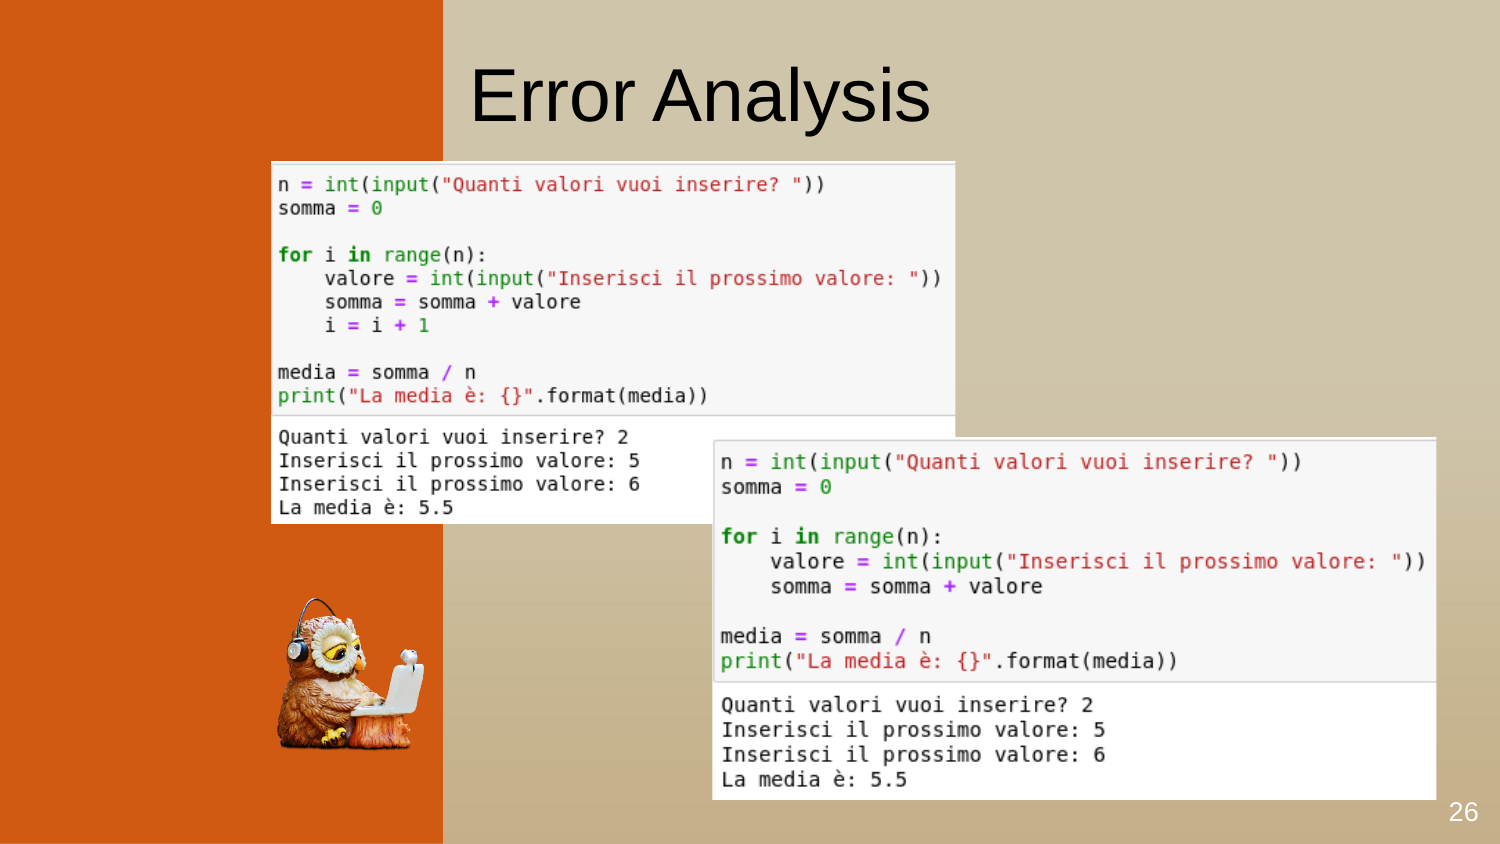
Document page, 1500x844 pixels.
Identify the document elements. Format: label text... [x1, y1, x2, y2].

slide_number 26 [1403, 779, 1494, 844]
picture [270, 0, 1500, 844]
picture [277, 598, 424, 752]
text_box Error Analysis [454, 43, 1381, 139]
